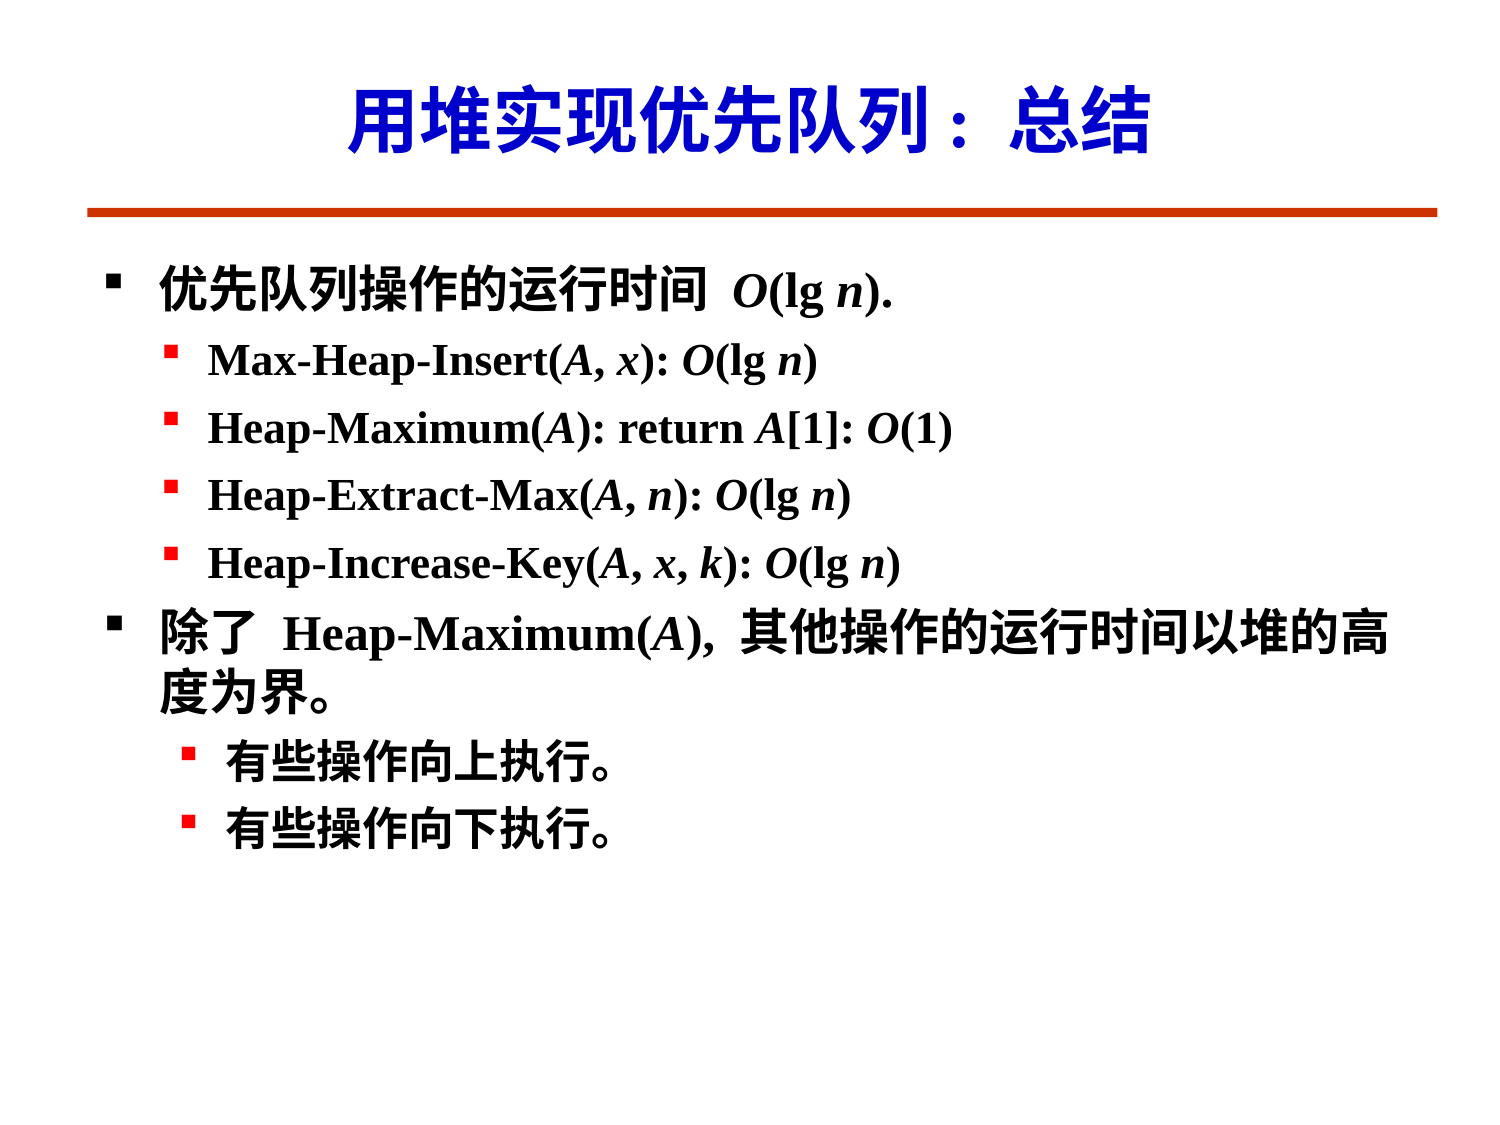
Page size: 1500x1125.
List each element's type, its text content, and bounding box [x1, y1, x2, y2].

title 用堆实现优先队列: 总结 [112, 37, 1388, 200]
list 优先队列操作的运行时间 O(lg n). Max-Heap-Insert(A, x): O(lg n) Heap-Maximum(A): return A[1]: O(1) Heap-Extract-Max(A, n): O(lg n) Heap-Increase-Key(A, x, k): O(lg n) 除了 Heap-Maximum(A), 其他操作的运行时间以堆的高度为界。 有些操作向上执行。 有些操作向下执行。 [87, 249, 1425, 1088]
